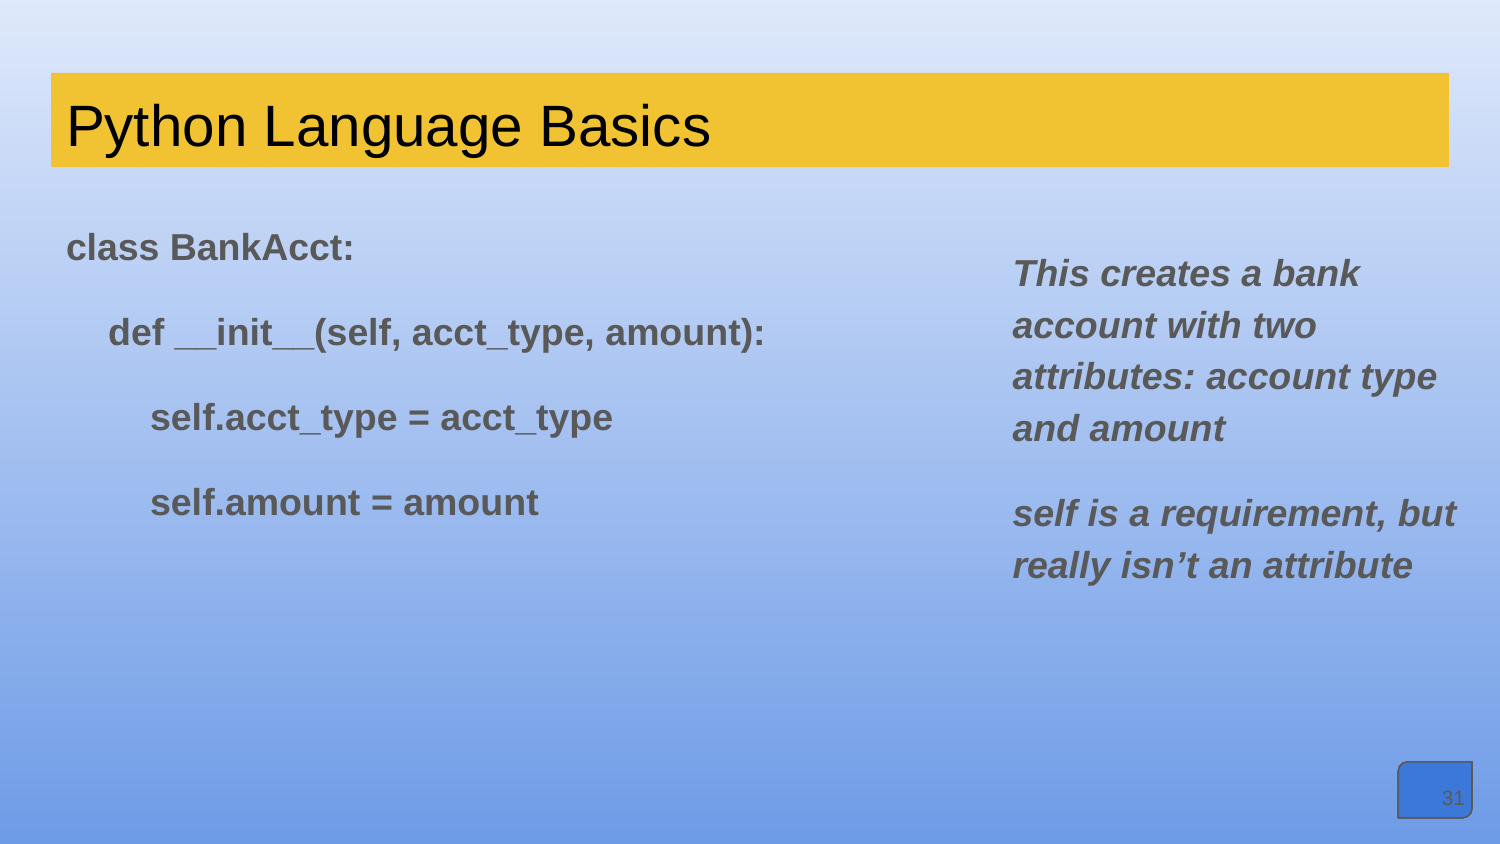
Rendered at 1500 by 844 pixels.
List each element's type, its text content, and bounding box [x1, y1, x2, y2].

text_box This creates a bank account with two attributes: account type and amount self is a requirement, but really isn’t an attribute [997, 227, 1480, 653]
list class BankAcct: def __init__(self, acct_type, amount): self.acct_type = acct_type self.amount = amount [51, 201, 962, 571]
slide_number ‹#› [1389, 764, 1480, 830]
title Python Language Basics [51, 72, 1449, 167]
